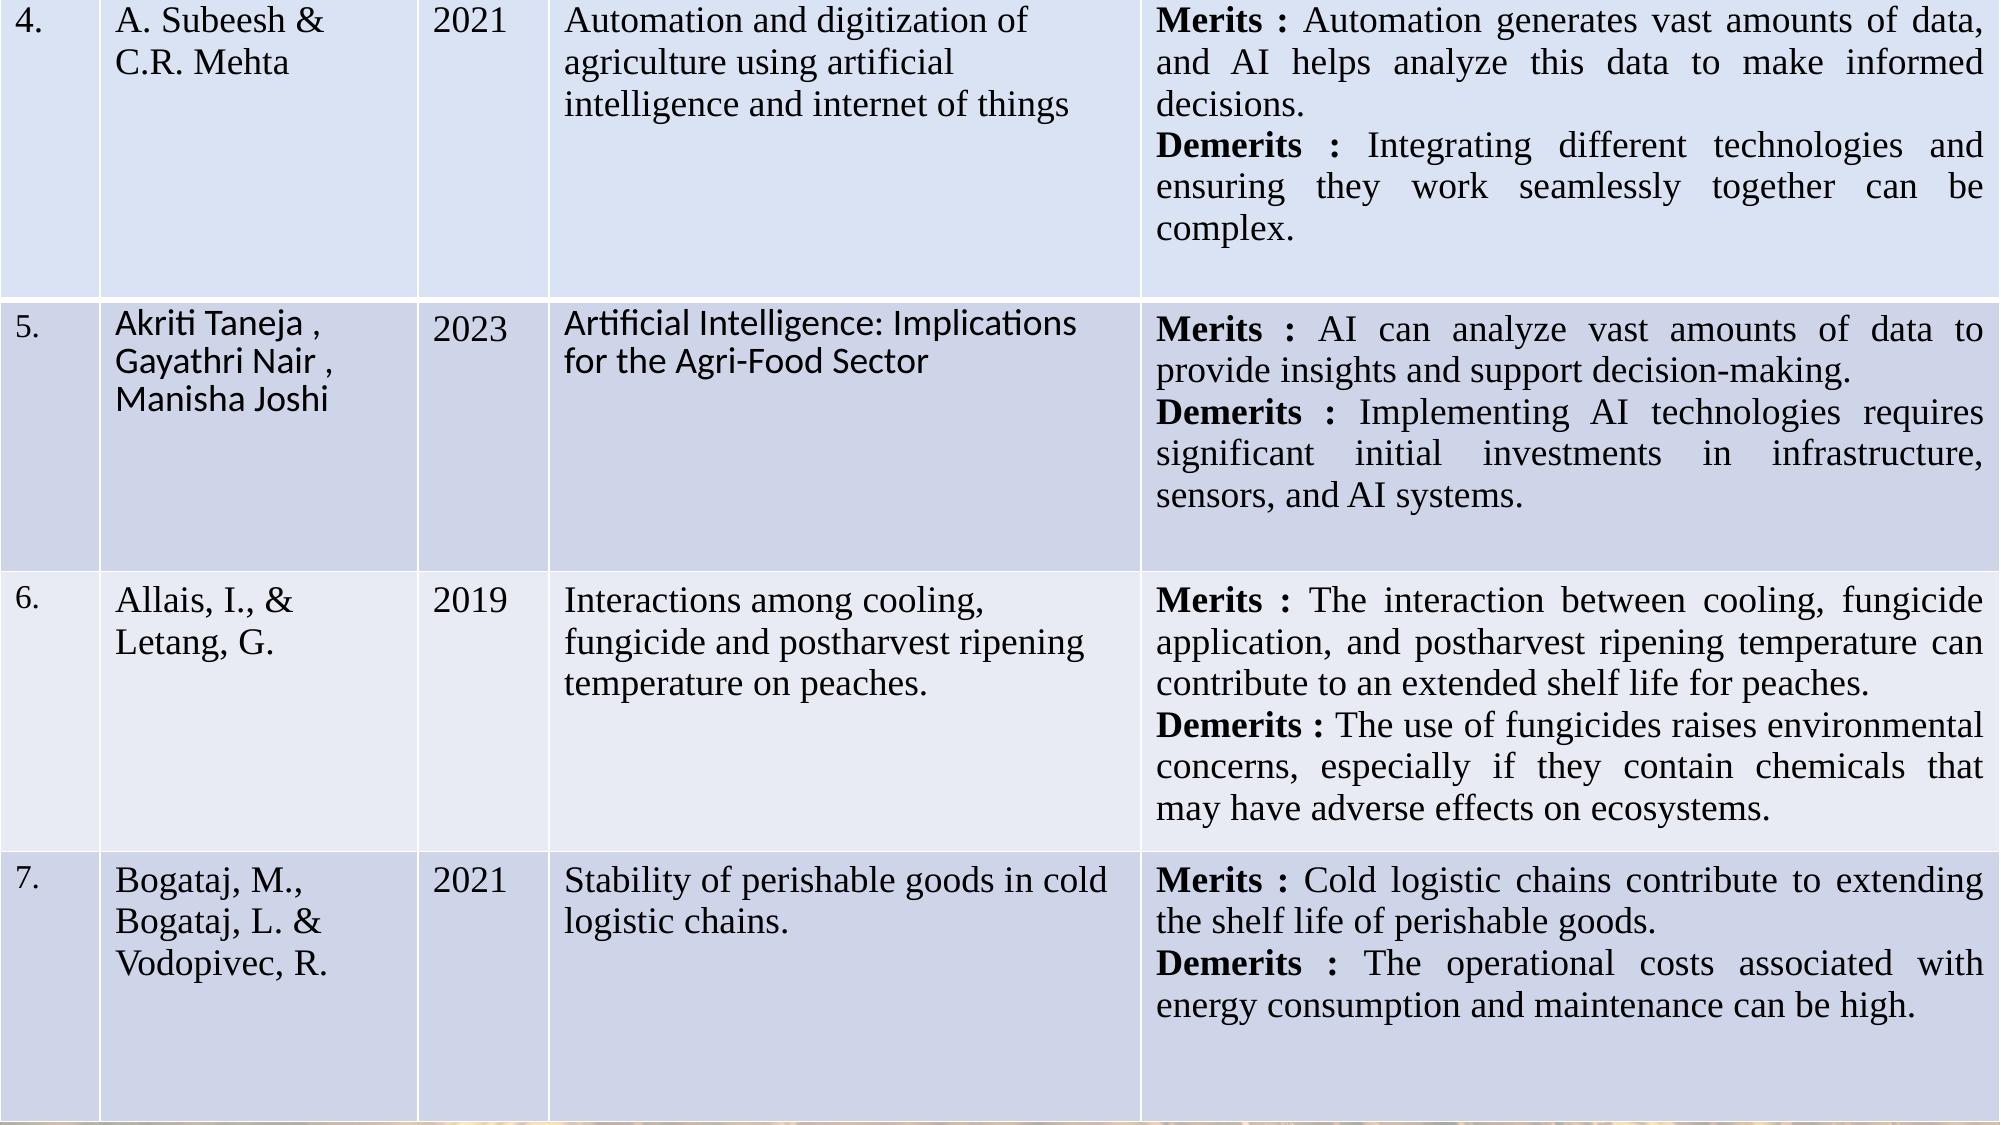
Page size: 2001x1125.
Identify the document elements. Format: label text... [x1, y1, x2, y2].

table_cell 2019 [419, 572, 548, 851]
table_cell Bogataj, M., Bogataj, L. & Vodopivec, R. [101, 852, 417, 1121]
table_cell Interactions among cooling, fungicide and postharvest ripening temperature on peaches. [550, 572, 1140, 851]
table_header Merits : Automation generates vast amounts of data, and AI helps analyze this data to make informed decisions. Demerits : Integrating different technologies and ensuring they work seamlessly together can be complex. [1142, 0, 1999, 297]
table_cell 7. [1, 852, 99, 1121]
table_header 2021 [419, 0, 548, 297]
table_cell 5. [1, 303, 99, 571]
table_cell 2023 [419, 303, 548, 571]
table_cell Merits : The interaction between cooling, fungicide application, and postharvest ripening temperature can contribute to an extended shelf life for peaches. Demerits : The use of fungicides raises environmental concerns, especially if they contain chemicals that may have adverse effects on ecosystems. [1142, 572, 1999, 851]
table_cell Stability of perishable goods in cold logistic chains. [550, 852, 1140, 1121]
table_cell 6. [1, 572, 99, 851]
table_header A. Subeesh & C.R. Mehta [101, 0, 417, 297]
table_cell Merits : AI can analyze vast amounts of data to provide insights and support decision-making. Demerits : Implementing AI technologies requires significant initial investments in infrastructure, sensors, and AI systems. [1142, 303, 1999, 571]
table_cell Artificial Intelligence: Implications for the Agri-Food Sector [550, 303, 1140, 571]
table_cell 2021 [419, 852, 548, 1121]
table_cell Allais, I., & Letang, G. [101, 572, 417, 851]
table_cell Akriti Taneja , Gayathri Nair , Manisha Joshi [101, 303, 417, 571]
table_header 4. [1, 0, 99, 297]
table_header Automation and digitization of agriculture using artificial intelligence and internet of things [550, 0, 1140, 297]
table_cell Merits : Cold logistic chains contribute to extending the shelf life of perishable goods. Demerits : The operational costs associated with energy consumption and maintenance can be high. [1142, 852, 1999, 1121]
